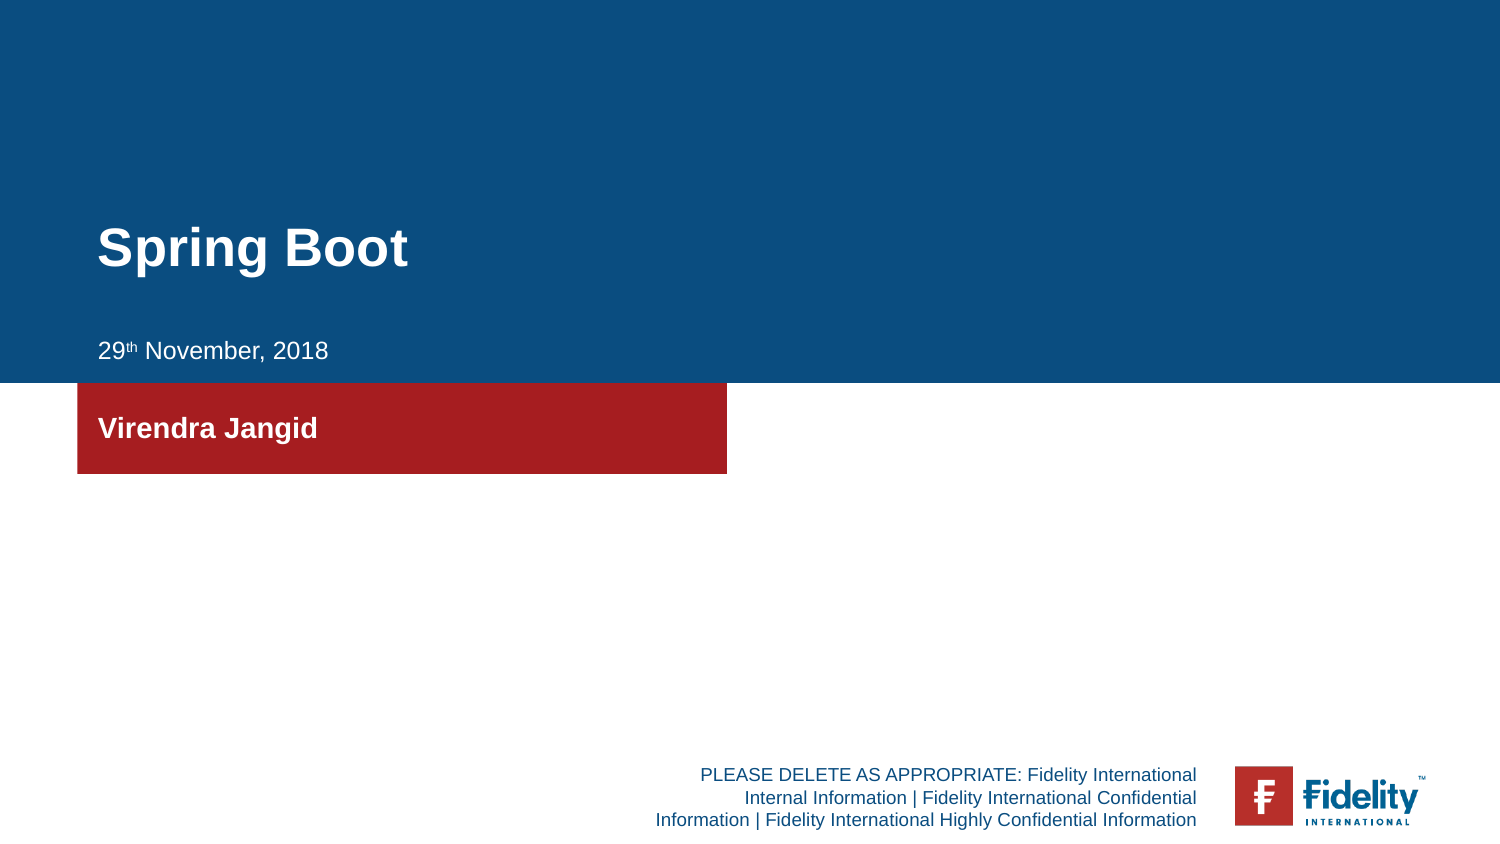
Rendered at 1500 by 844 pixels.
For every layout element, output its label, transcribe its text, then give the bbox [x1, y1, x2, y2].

list 29th November, 2018 [97, 334, 1424, 363]
list Virendra Jangid [97, 411, 713, 444]
title Spring Boot [97, 219, 1424, 285]
